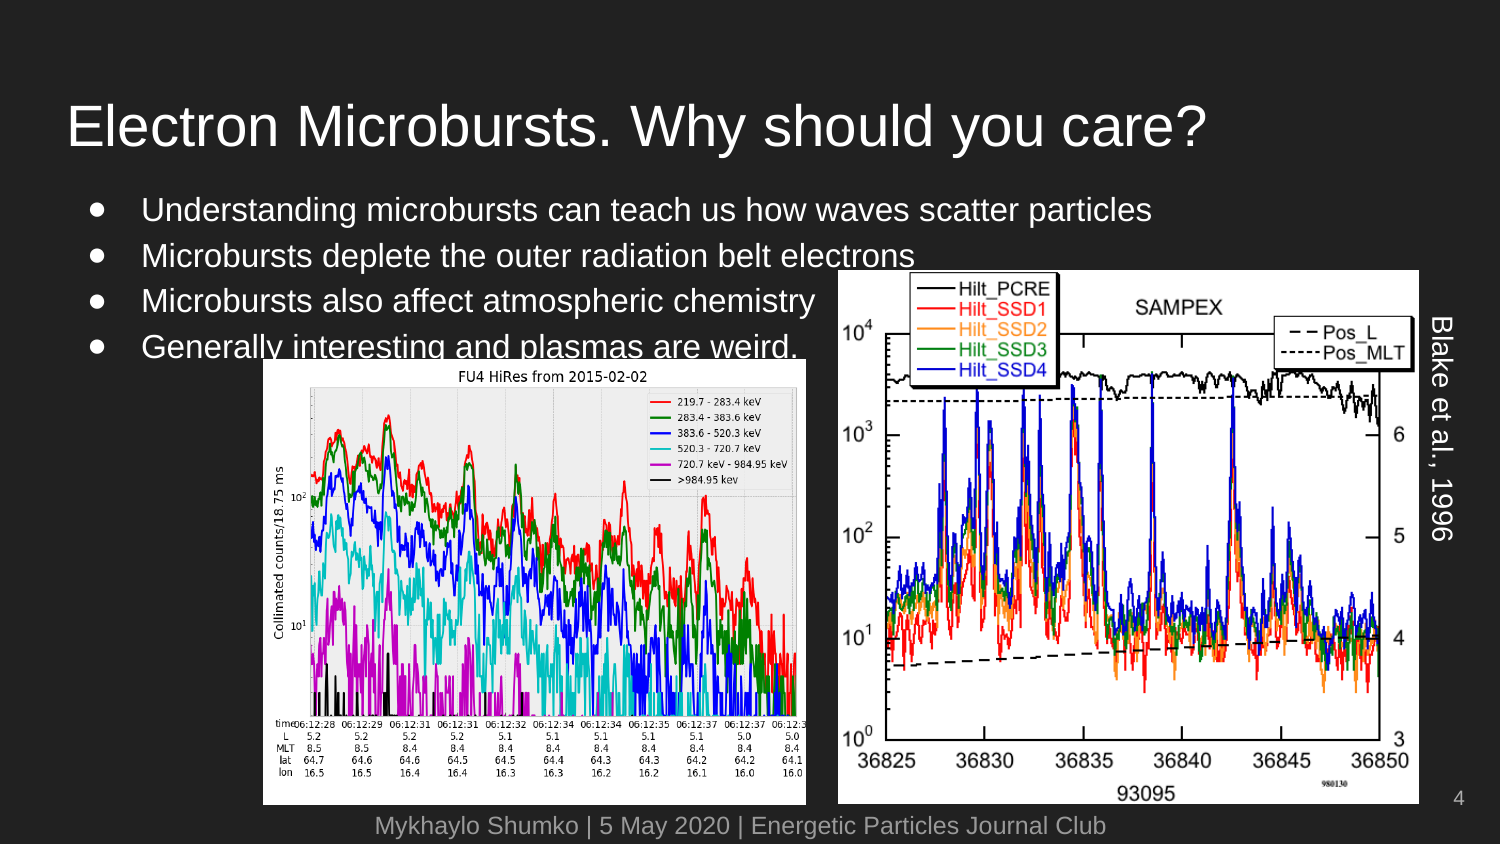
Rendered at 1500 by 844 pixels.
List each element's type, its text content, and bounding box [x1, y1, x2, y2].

picture [838, 269, 1419, 805]
text_box Blake et al., 1996 [1424, 300, 1477, 560]
title Electron Microbursts. Why should you care? [51, 72, 1449, 167]
picture [262, 359, 807, 805]
list Understanding microbursts can teach us how waves scatter particles Microbursts deplete the outer radiation belt electrons Microbursts also affect atmospheric chemistry Generally interesting and plasmas are weird. [51, 166, 1390, 360]
slide_number ‹#› [1389, 764, 1480, 830]
